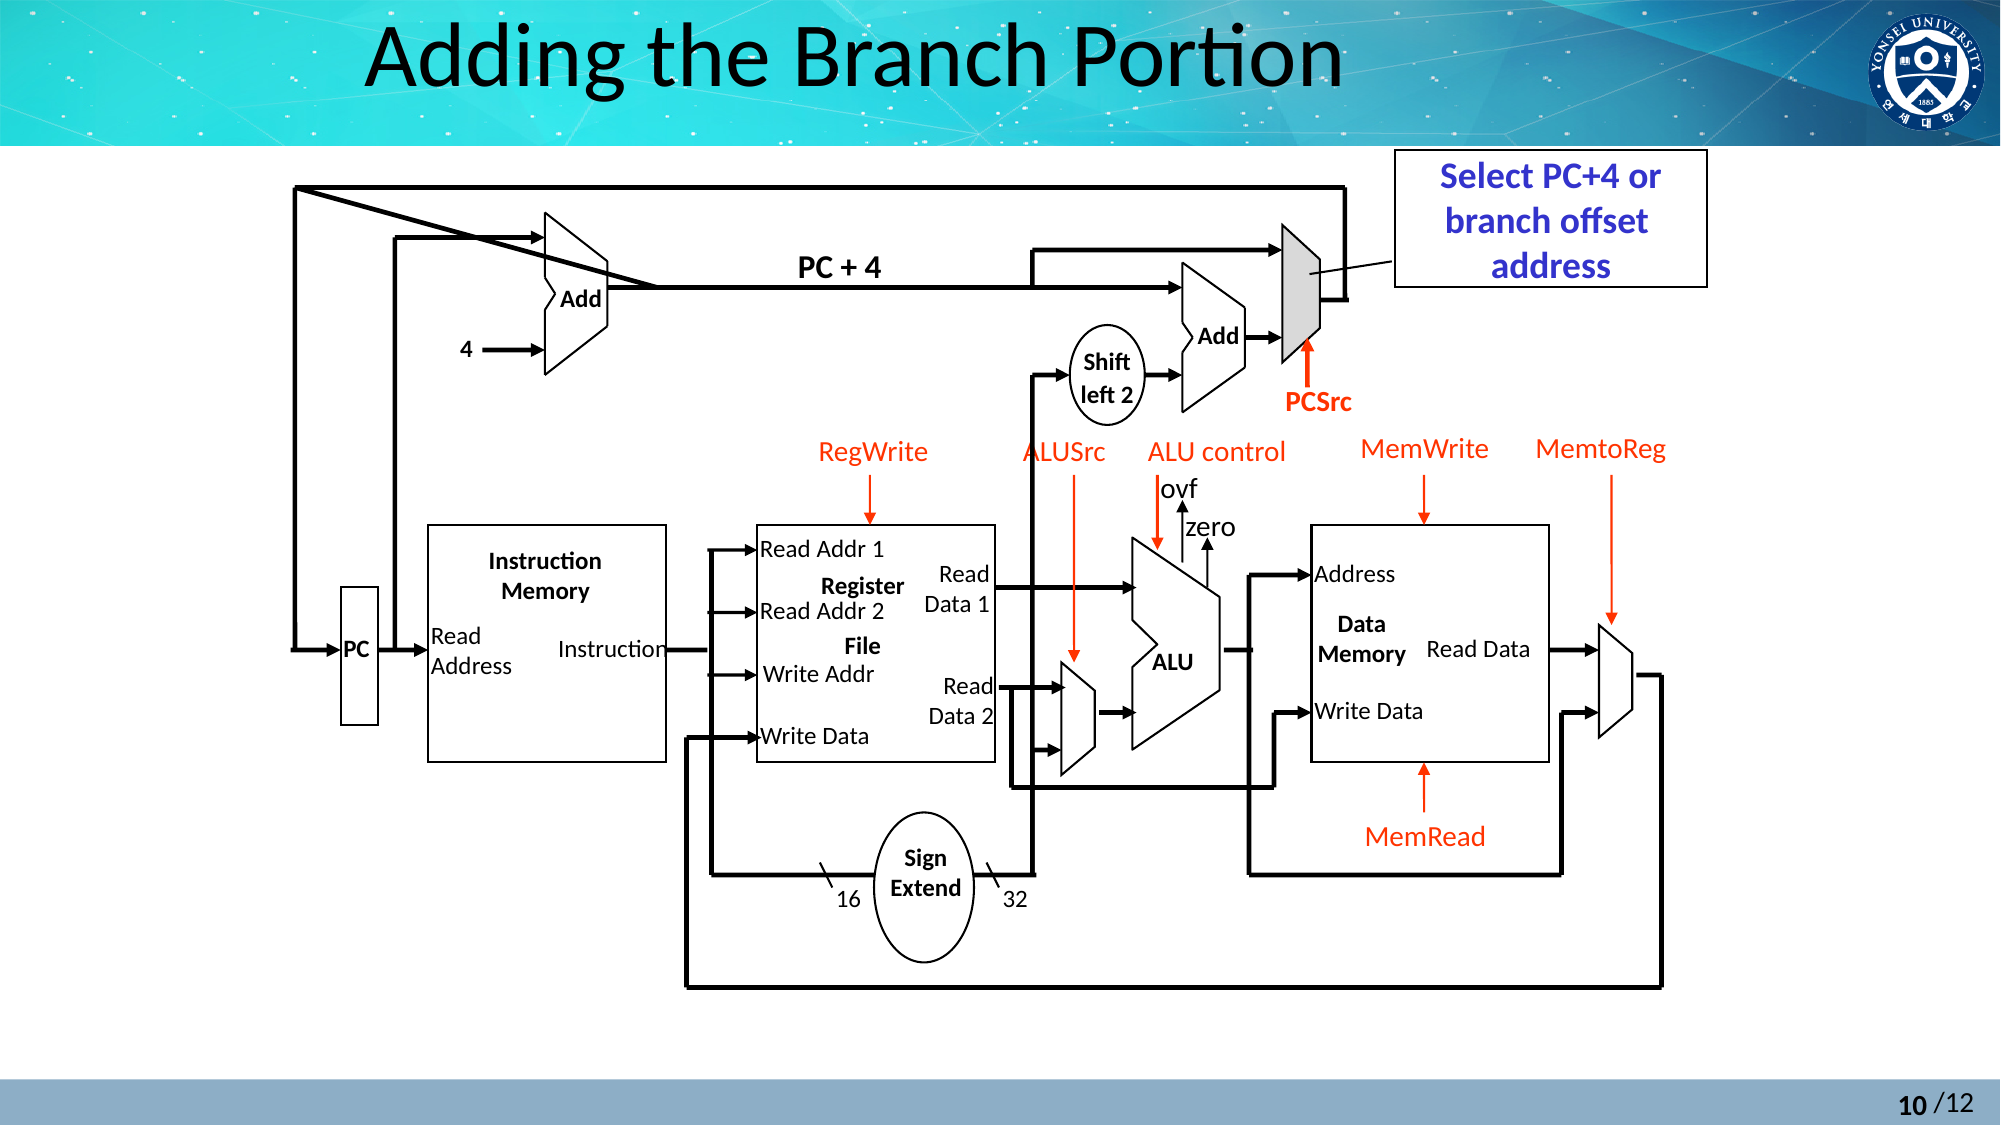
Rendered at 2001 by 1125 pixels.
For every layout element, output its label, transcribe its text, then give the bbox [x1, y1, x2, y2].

slide_number 10 [1493, 1077, 1943, 1125]
picture [0, 0, 2001, 168]
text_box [294, 187, 1395, 875]
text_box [712, 424, 1685, 988]
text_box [290, 187, 712, 988]
text_box Select PC+4 or branch offset address [1394, 149, 1708, 288]
title Adding the Branch Portion [350, 0, 1750, 125]
